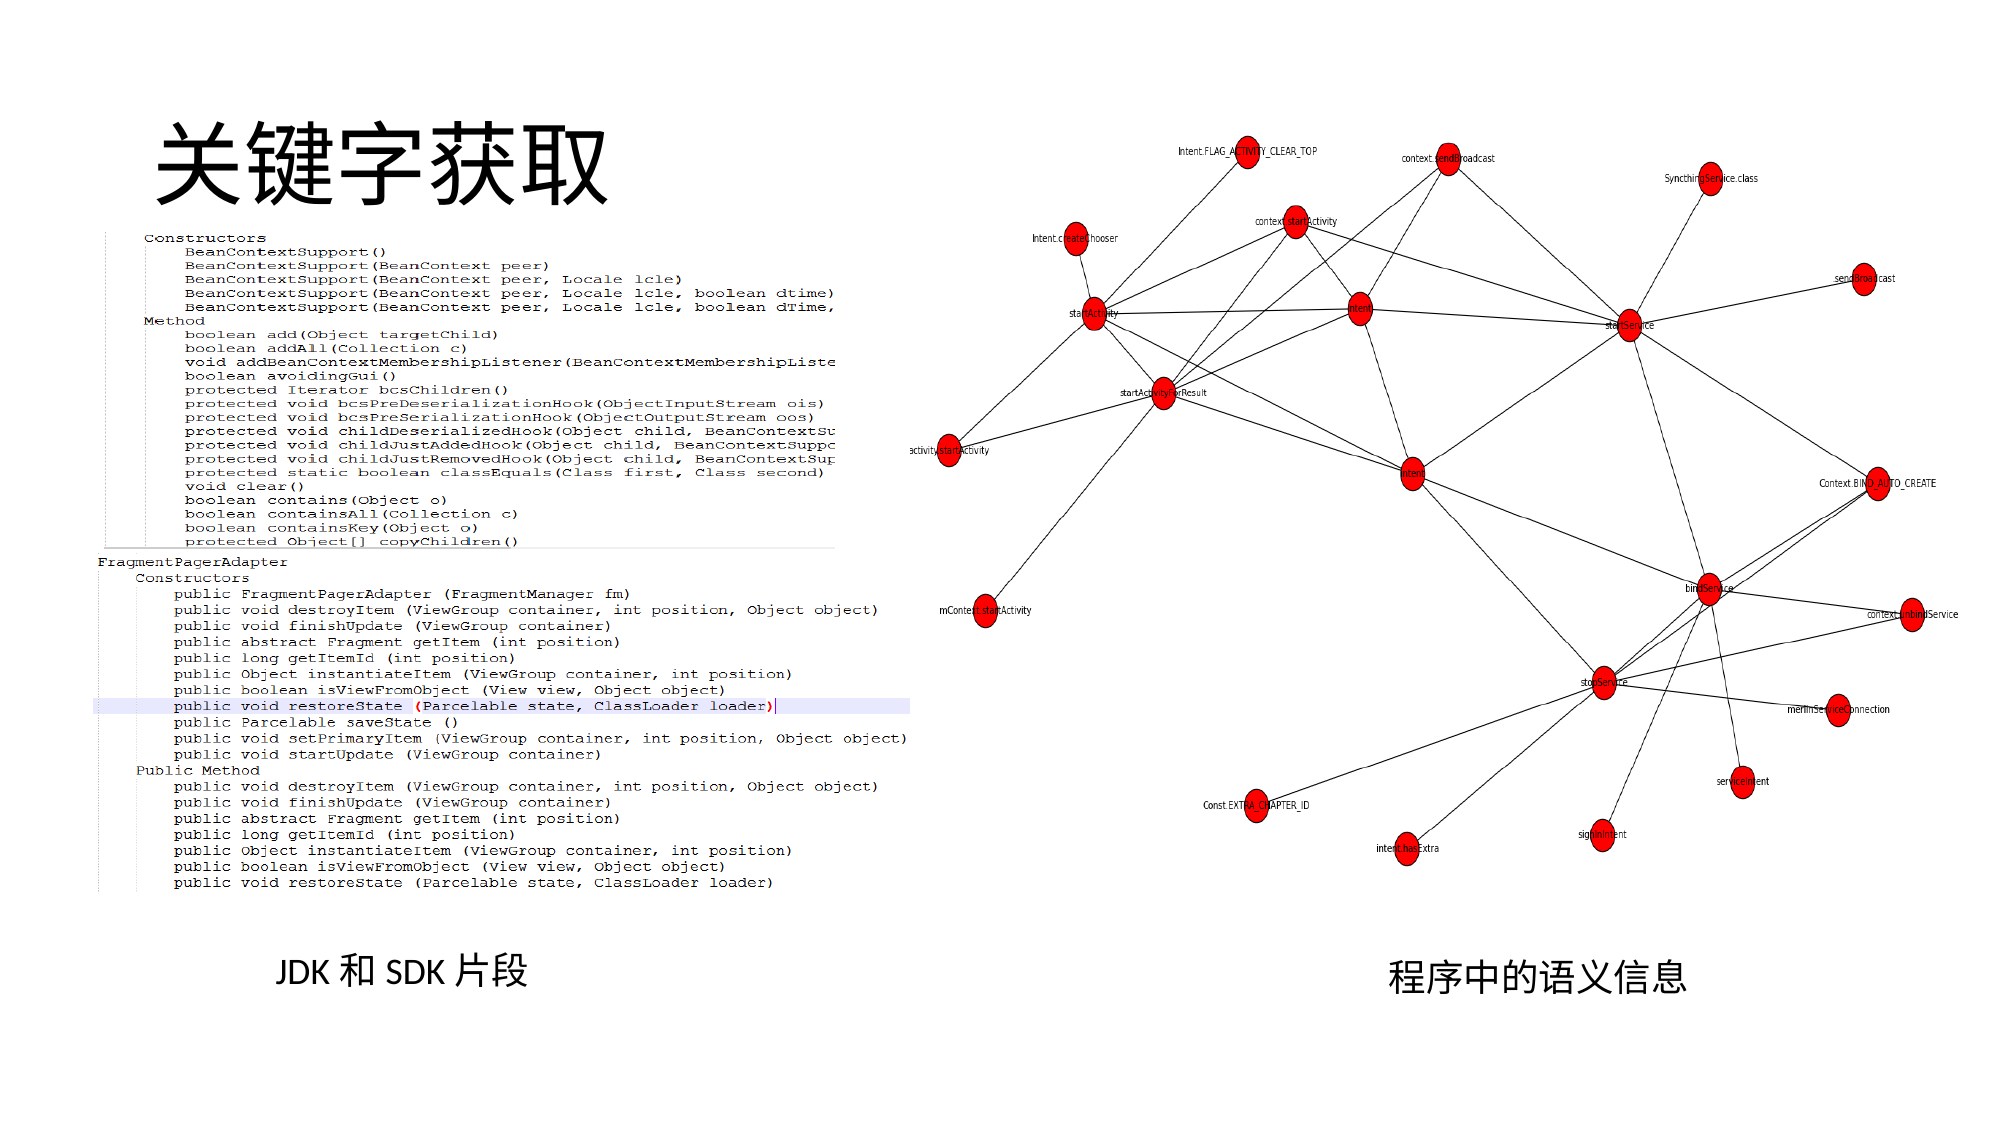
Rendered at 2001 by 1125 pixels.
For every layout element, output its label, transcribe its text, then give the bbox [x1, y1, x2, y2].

text_box JDK和SDK片段 [260, 939, 545, 1000]
text_box 程序中的语义信息 [1373, 946, 1704, 1007]
title 关键字获取 [137, 59, 1863, 278]
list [104, 231, 835, 550]
picture [93, 81, 1977, 892]
